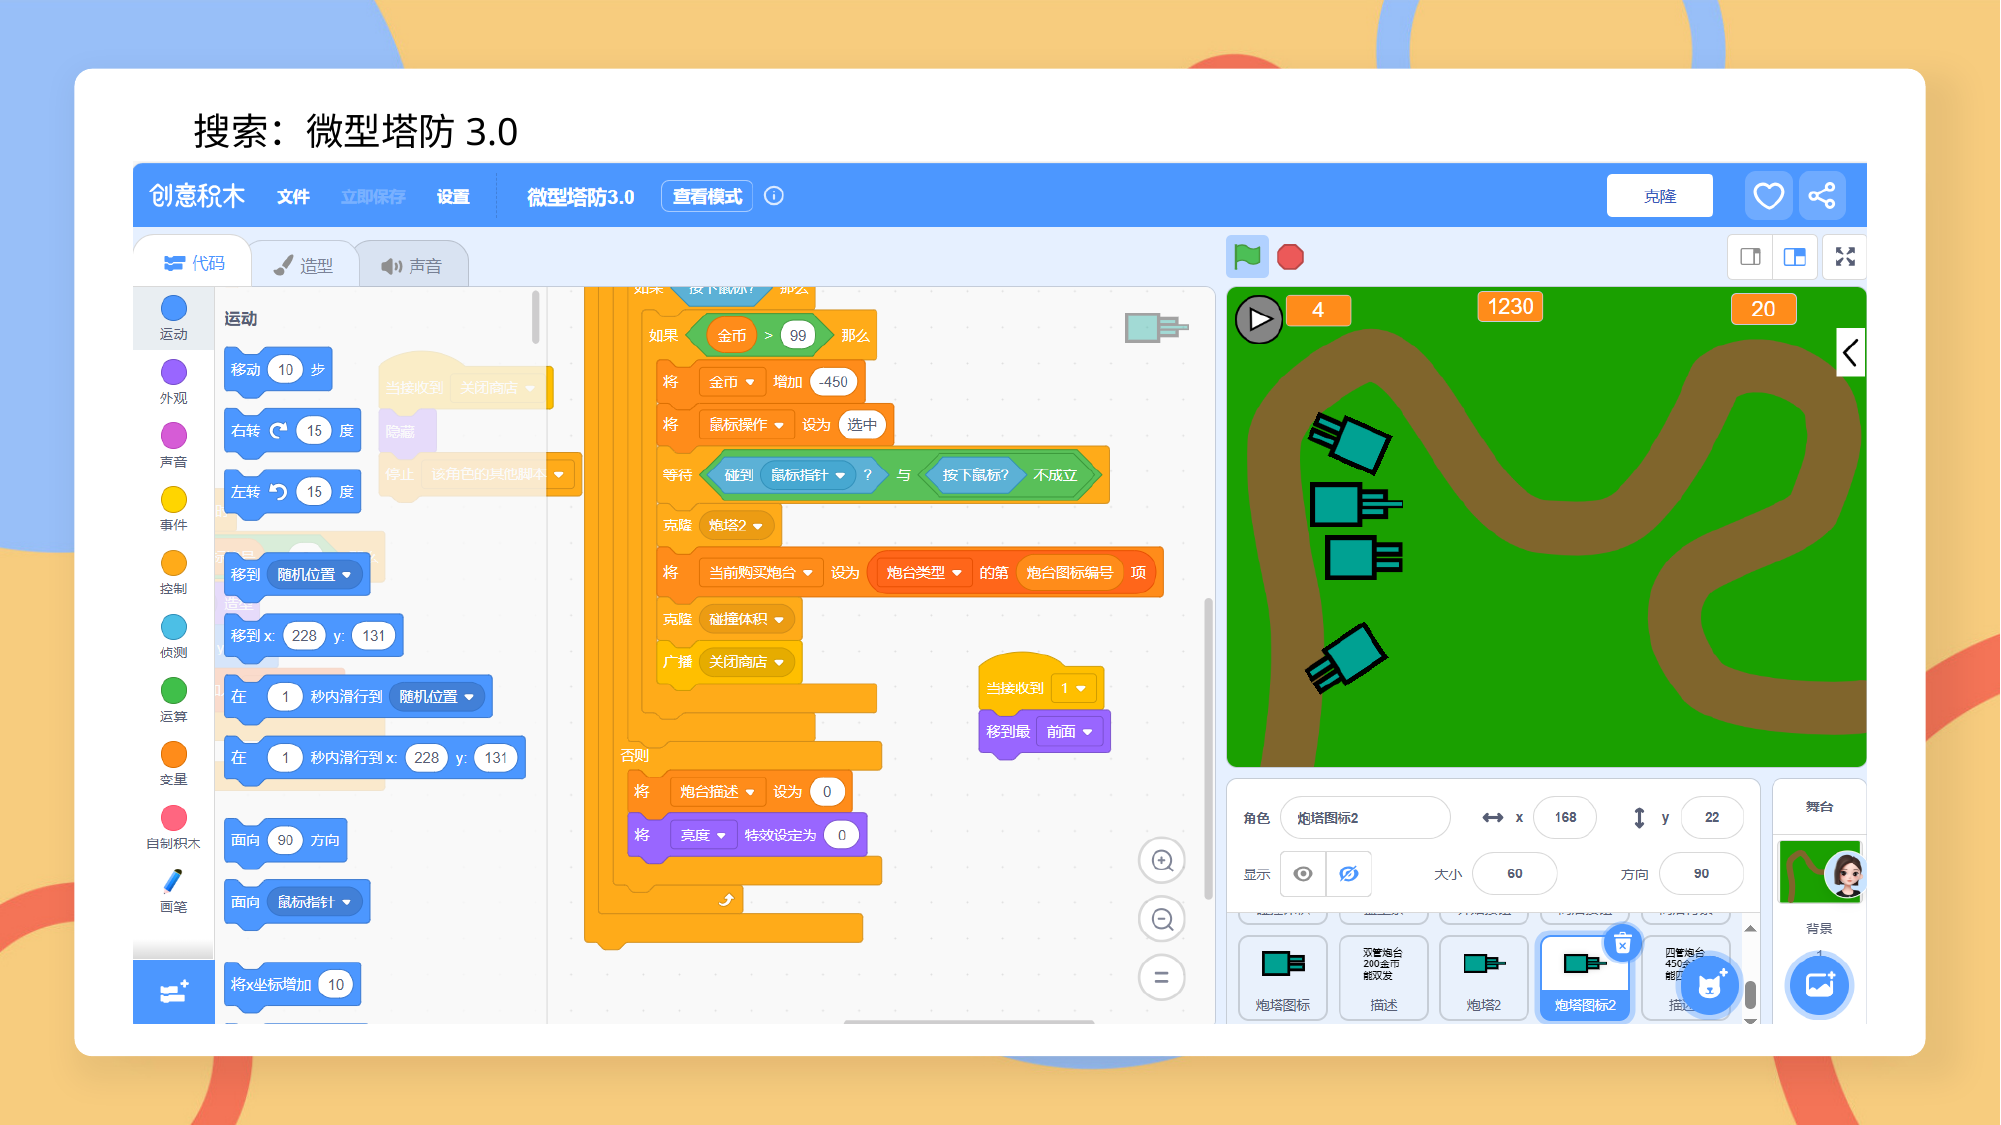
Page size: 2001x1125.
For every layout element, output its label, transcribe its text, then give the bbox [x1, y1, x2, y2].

text_box 搜索：微型塔防3.0 [179, 100, 1180, 161]
picture [0, 0, 2000, 1125]
